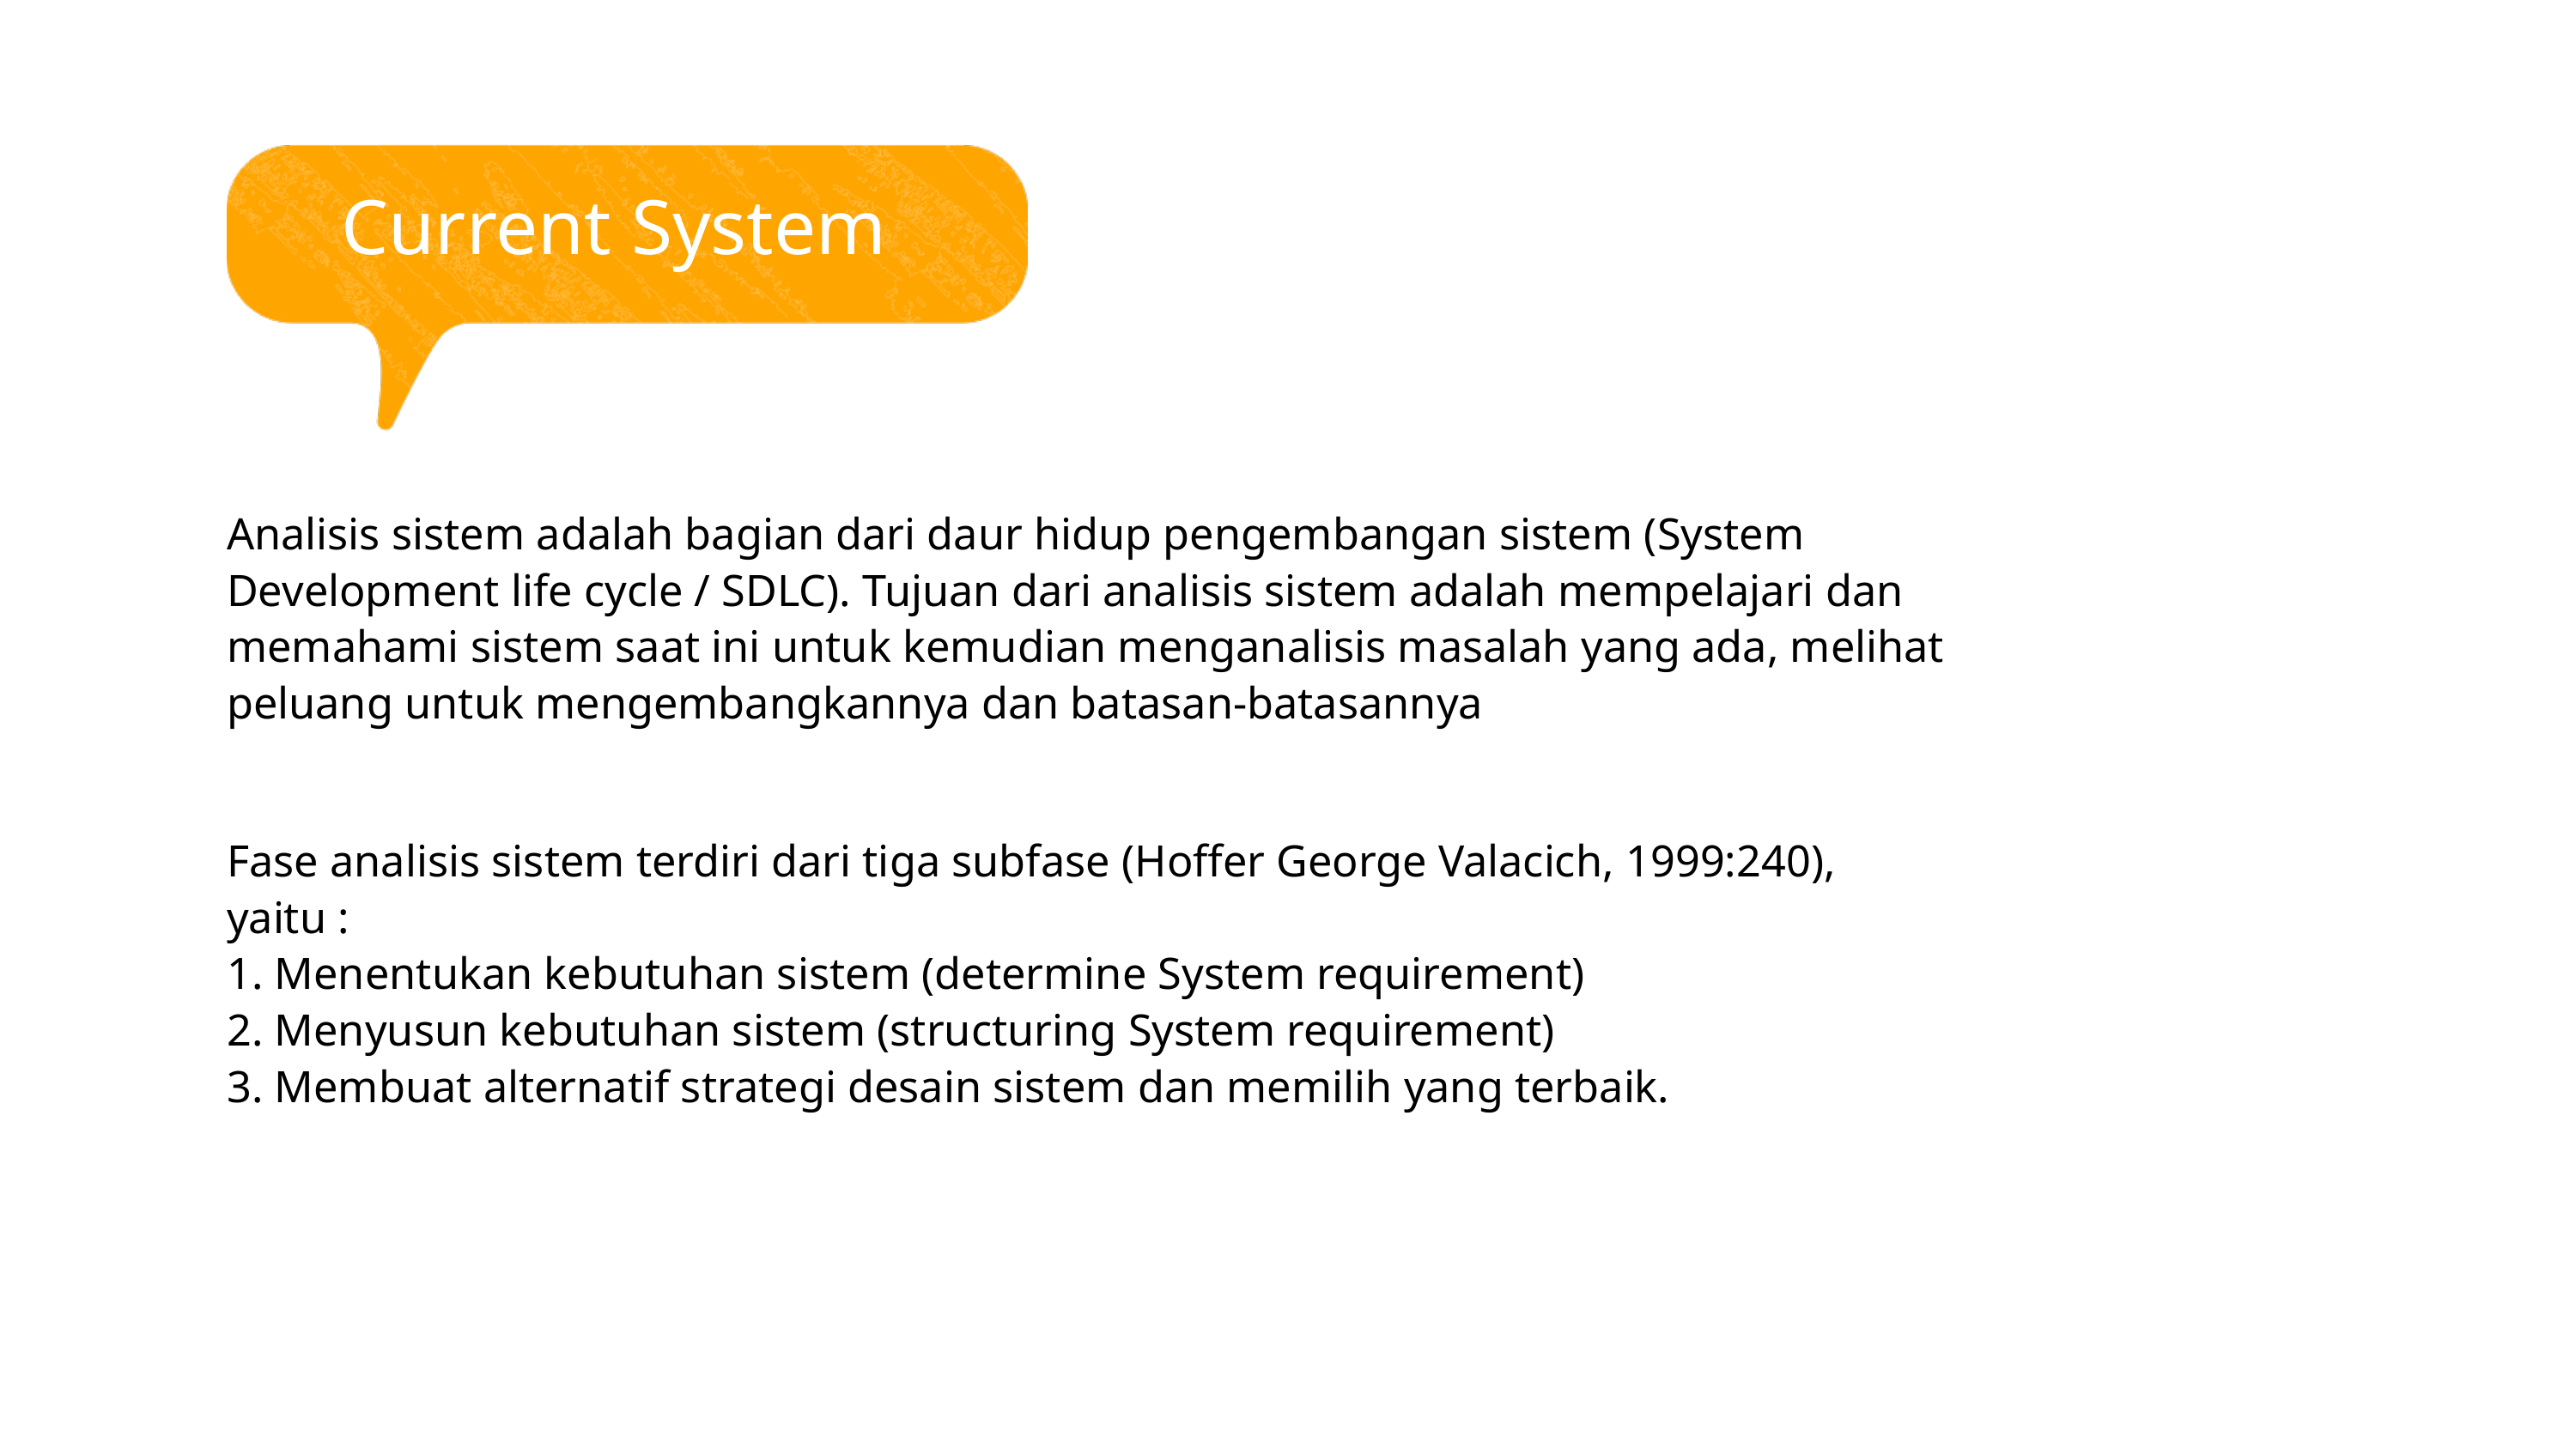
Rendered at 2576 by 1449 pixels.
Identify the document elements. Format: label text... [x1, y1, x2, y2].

text_box Fase analisis sistem terdiri dari tiga subfase (Hoffer George Valacich, 1999:240), yaitu : 1. Menentukan kebutuhan sistem (determine System requirement) 2. Menyusun kebutuhan sistem (structuring System requirement) 3. Membuat alternatif strategi desain sistem dan memilih yang terbaik. [227, 829, 2102, 1112]
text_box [226, 144, 1028, 433]
text_box Analisis sistem adalah bagian dari daur hidup pengembangan sistem (System Development life cycle / SDLC). Tujuan dari analisis sistem adalah mempelajari dan memahami sistem saat ini untuk kemudian menganalisis masalah yang ada, melihat peluang untuk mengembangkannya dan batasan-batasannya [227, 501, 2102, 728]
